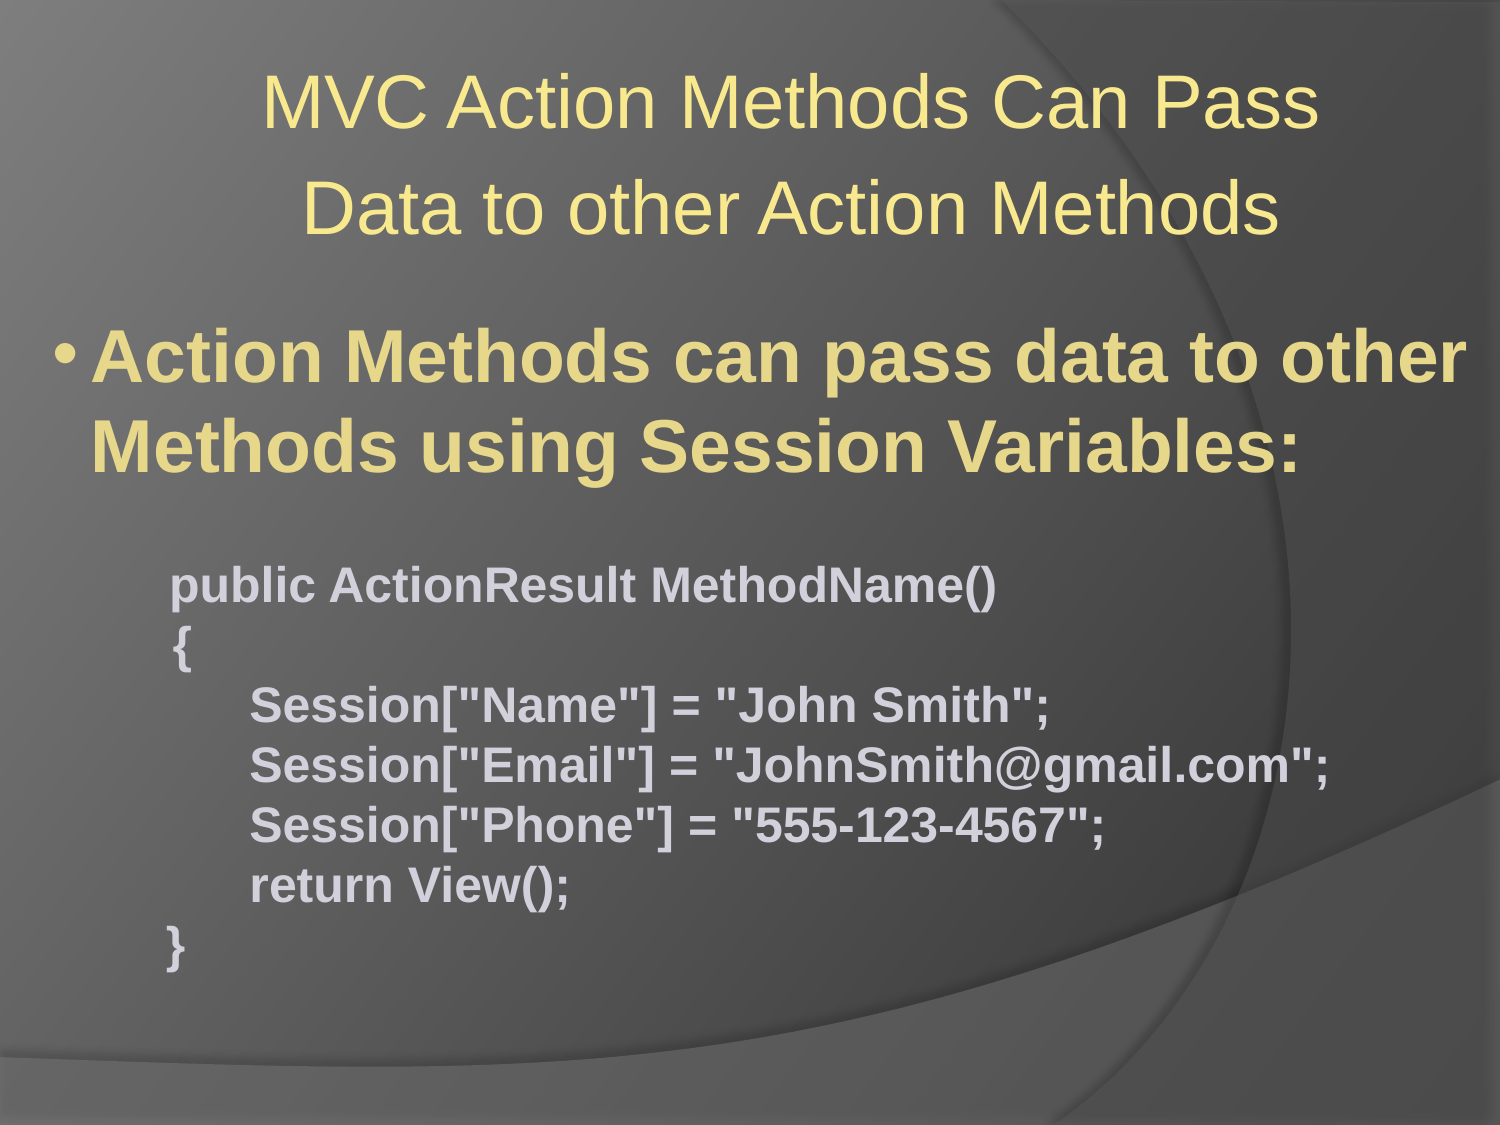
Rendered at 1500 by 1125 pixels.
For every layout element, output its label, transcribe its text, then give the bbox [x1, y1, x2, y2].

text_box Action Methods can pass data to other Methods using Session Variables: public ActionResult MethodName() { Session["Name"] = "John Smith"; Session["Email"] = "JohnSmith@gmail.com"; Session["Phone"] = "555-123-4567"; return View(); } [37, 299, 1500, 980]
subtitle MVC Action Methods Can Pass Data to other Action Methods [75, 50, 1500, 250]
